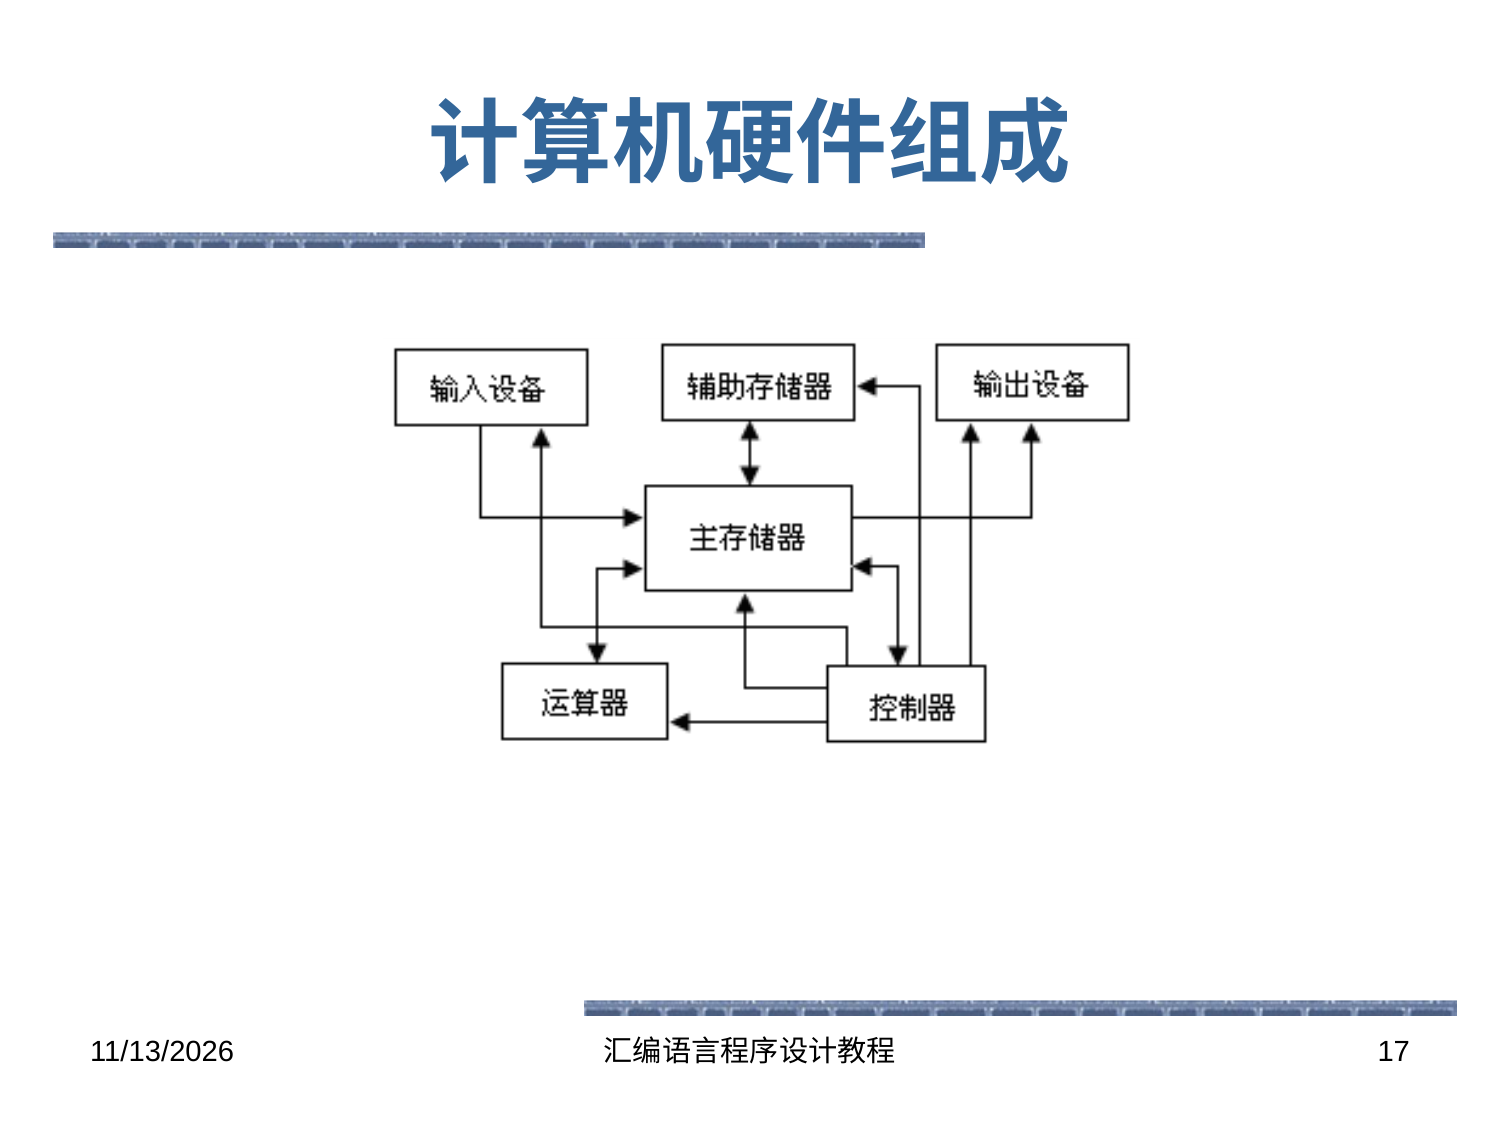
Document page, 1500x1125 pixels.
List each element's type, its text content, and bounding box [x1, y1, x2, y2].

footer 汇编语言程序设计教程 [512, 1024, 988, 1103]
picture [584, 999, 1457, 1016]
slide_number 17 [1074, 1024, 1426, 1103]
picture [53, 231, 925, 248]
picture [383, 337, 1141, 758]
title 计算机硬件组成 [74, 44, 1426, 233]
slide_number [74, 1024, 426, 1103]
